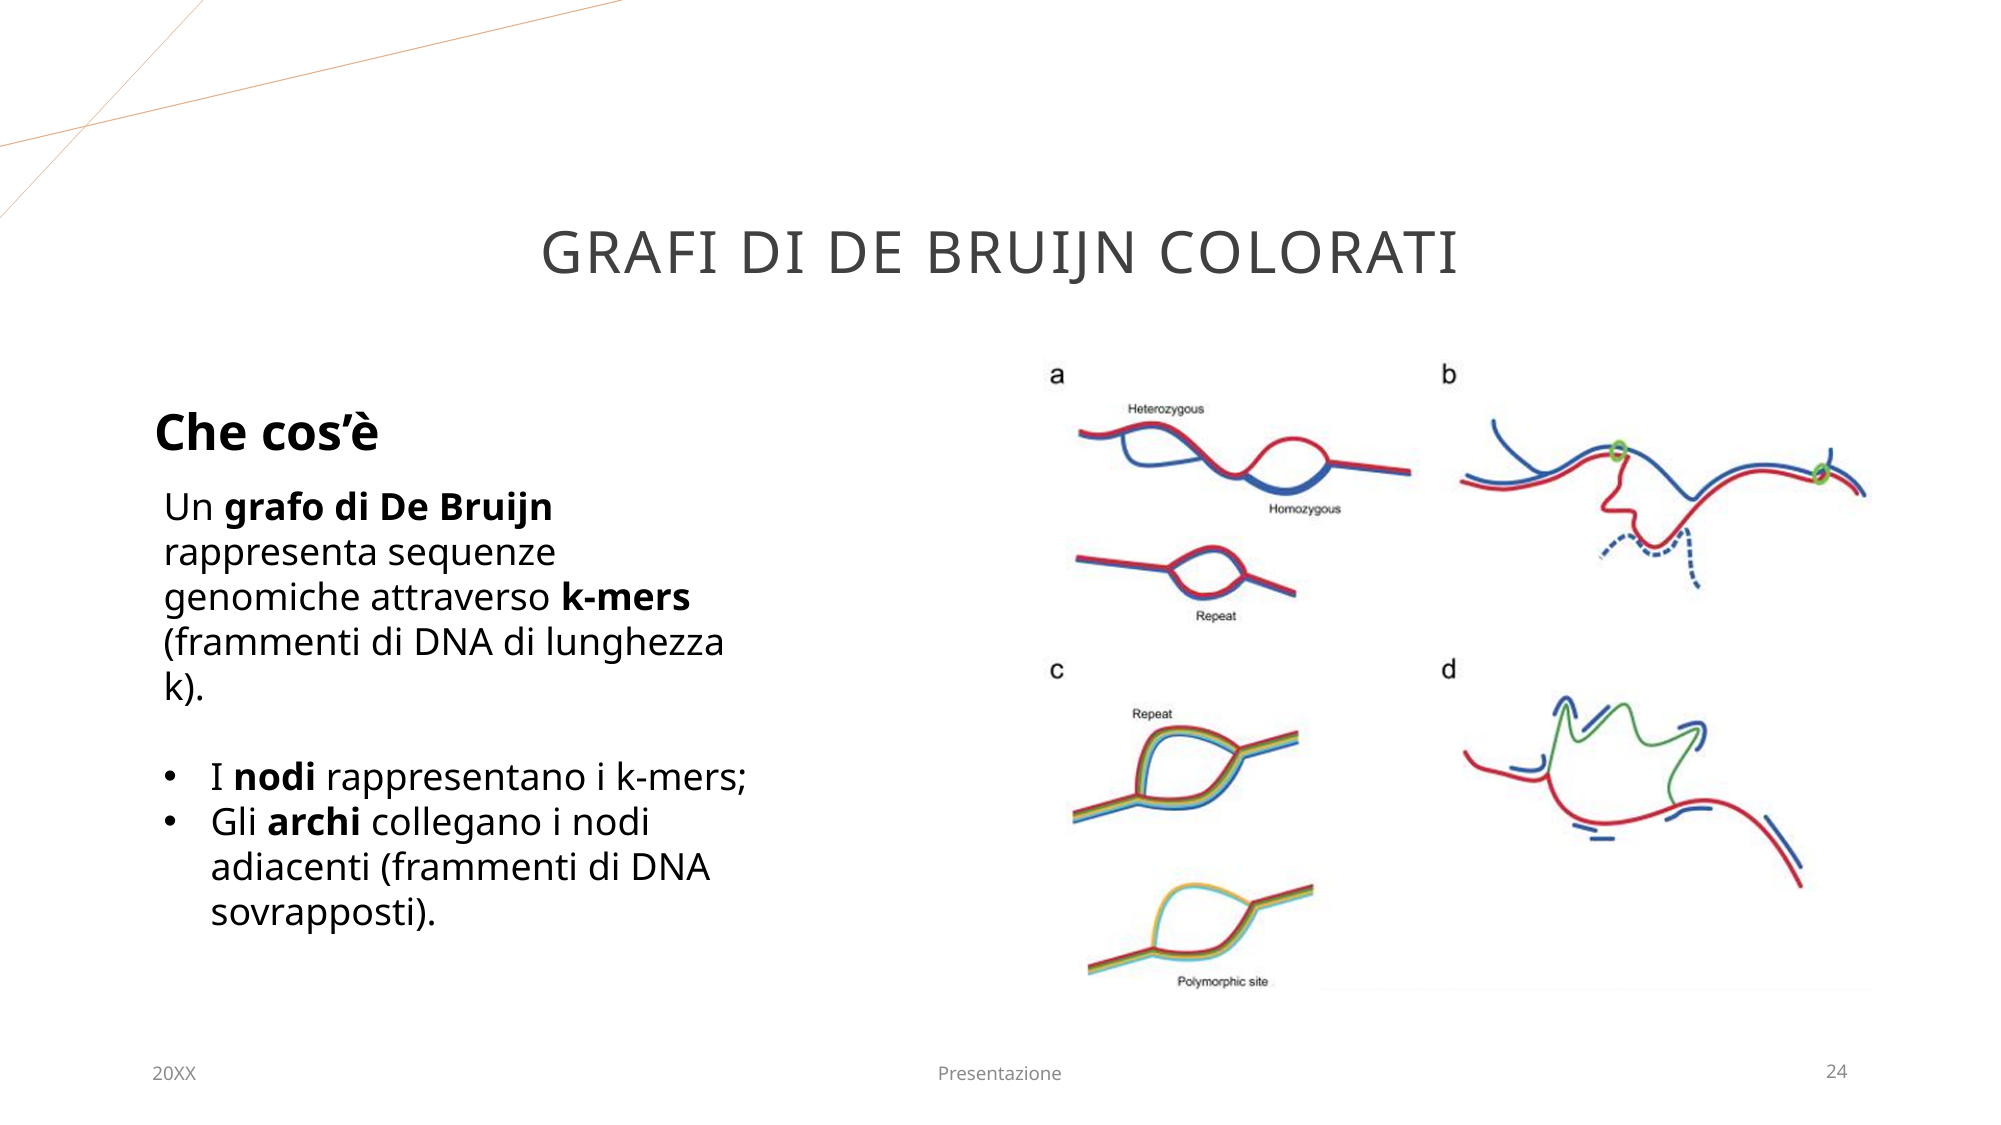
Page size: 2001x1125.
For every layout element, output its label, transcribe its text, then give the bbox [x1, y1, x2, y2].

footer Presentazione [662, 1042, 1338, 1103]
slide_number 24 [1412, 1042, 1863, 1103]
slide_number 20XX [137, 1042, 588, 1103]
text_box Che cos’è [139, 392, 395, 468]
picture [847, 327, 1978, 1004]
title GRAFI DI DE BRUIJN colorati [309, 146, 1691, 364]
text_box Un grafo di De Bruijn rappresenta sequenze genomiche attraverso k-mers (frammenti di DNA di lunghezza k). I nodi rappresentano i k-mers; Gli archi collegano i nodi adiacenti (frammenti di DNA sovrapposti). [148, 475, 766, 941]
